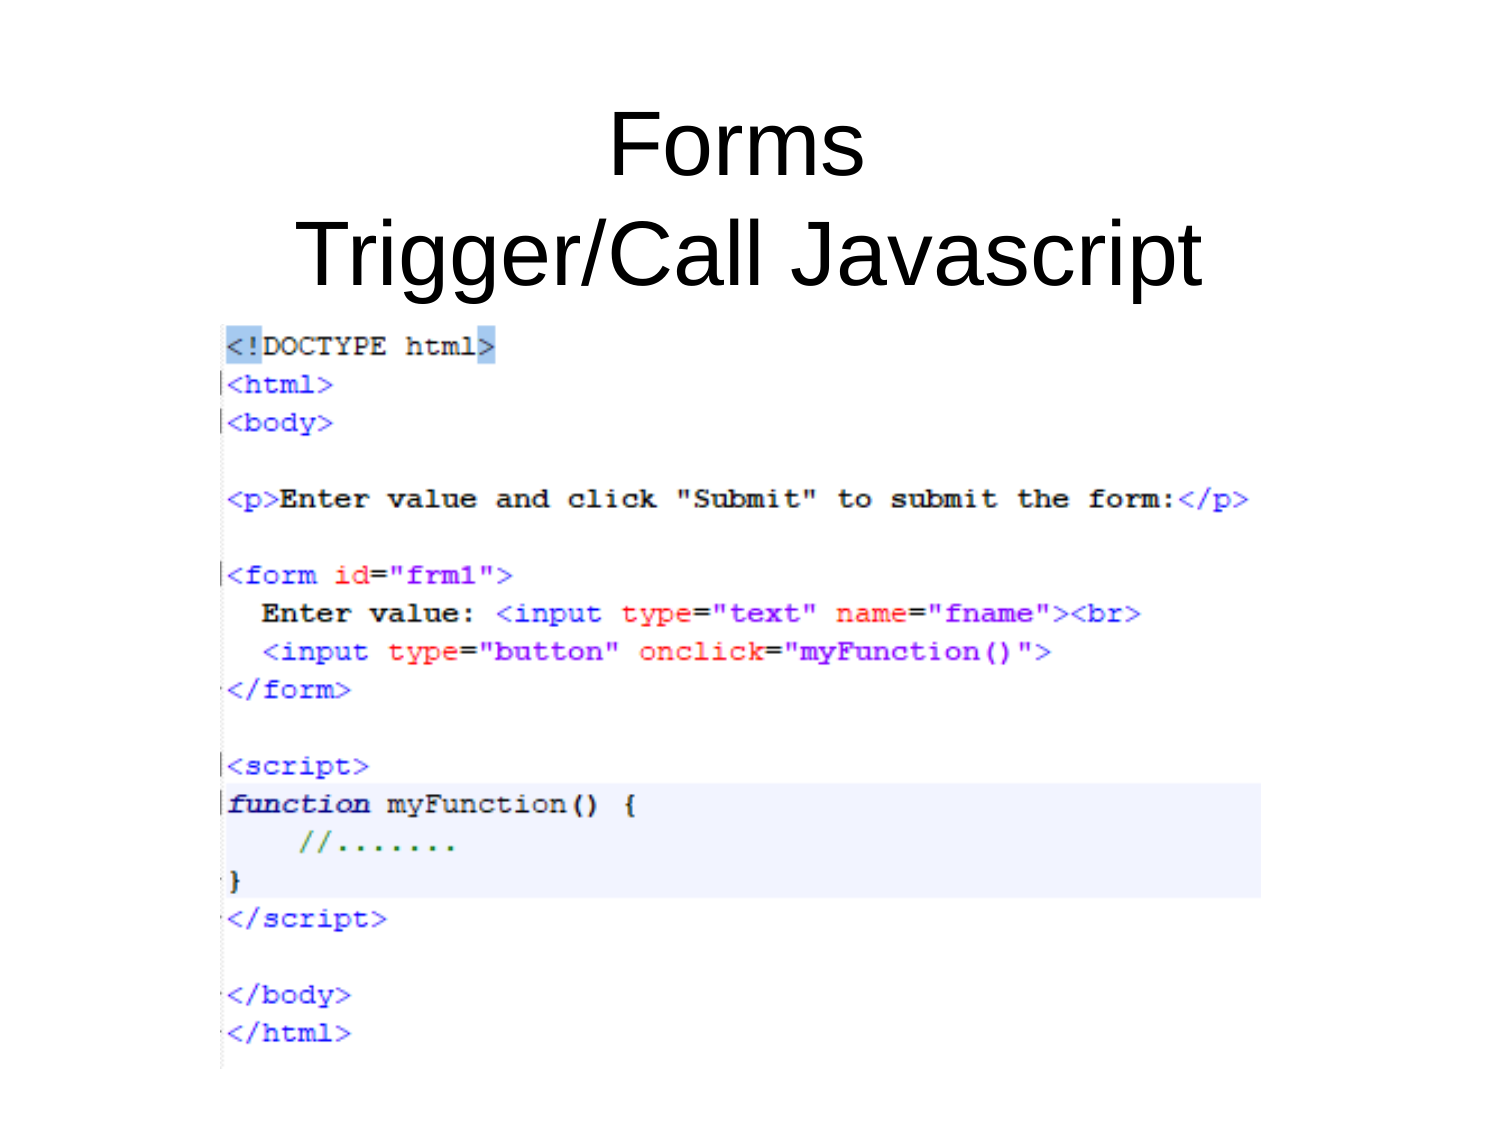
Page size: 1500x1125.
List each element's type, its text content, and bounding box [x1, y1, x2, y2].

picture [219, 324, 1261, 1069]
title Forms Trigger/Call Javascript [112, 75, 1388, 312]
